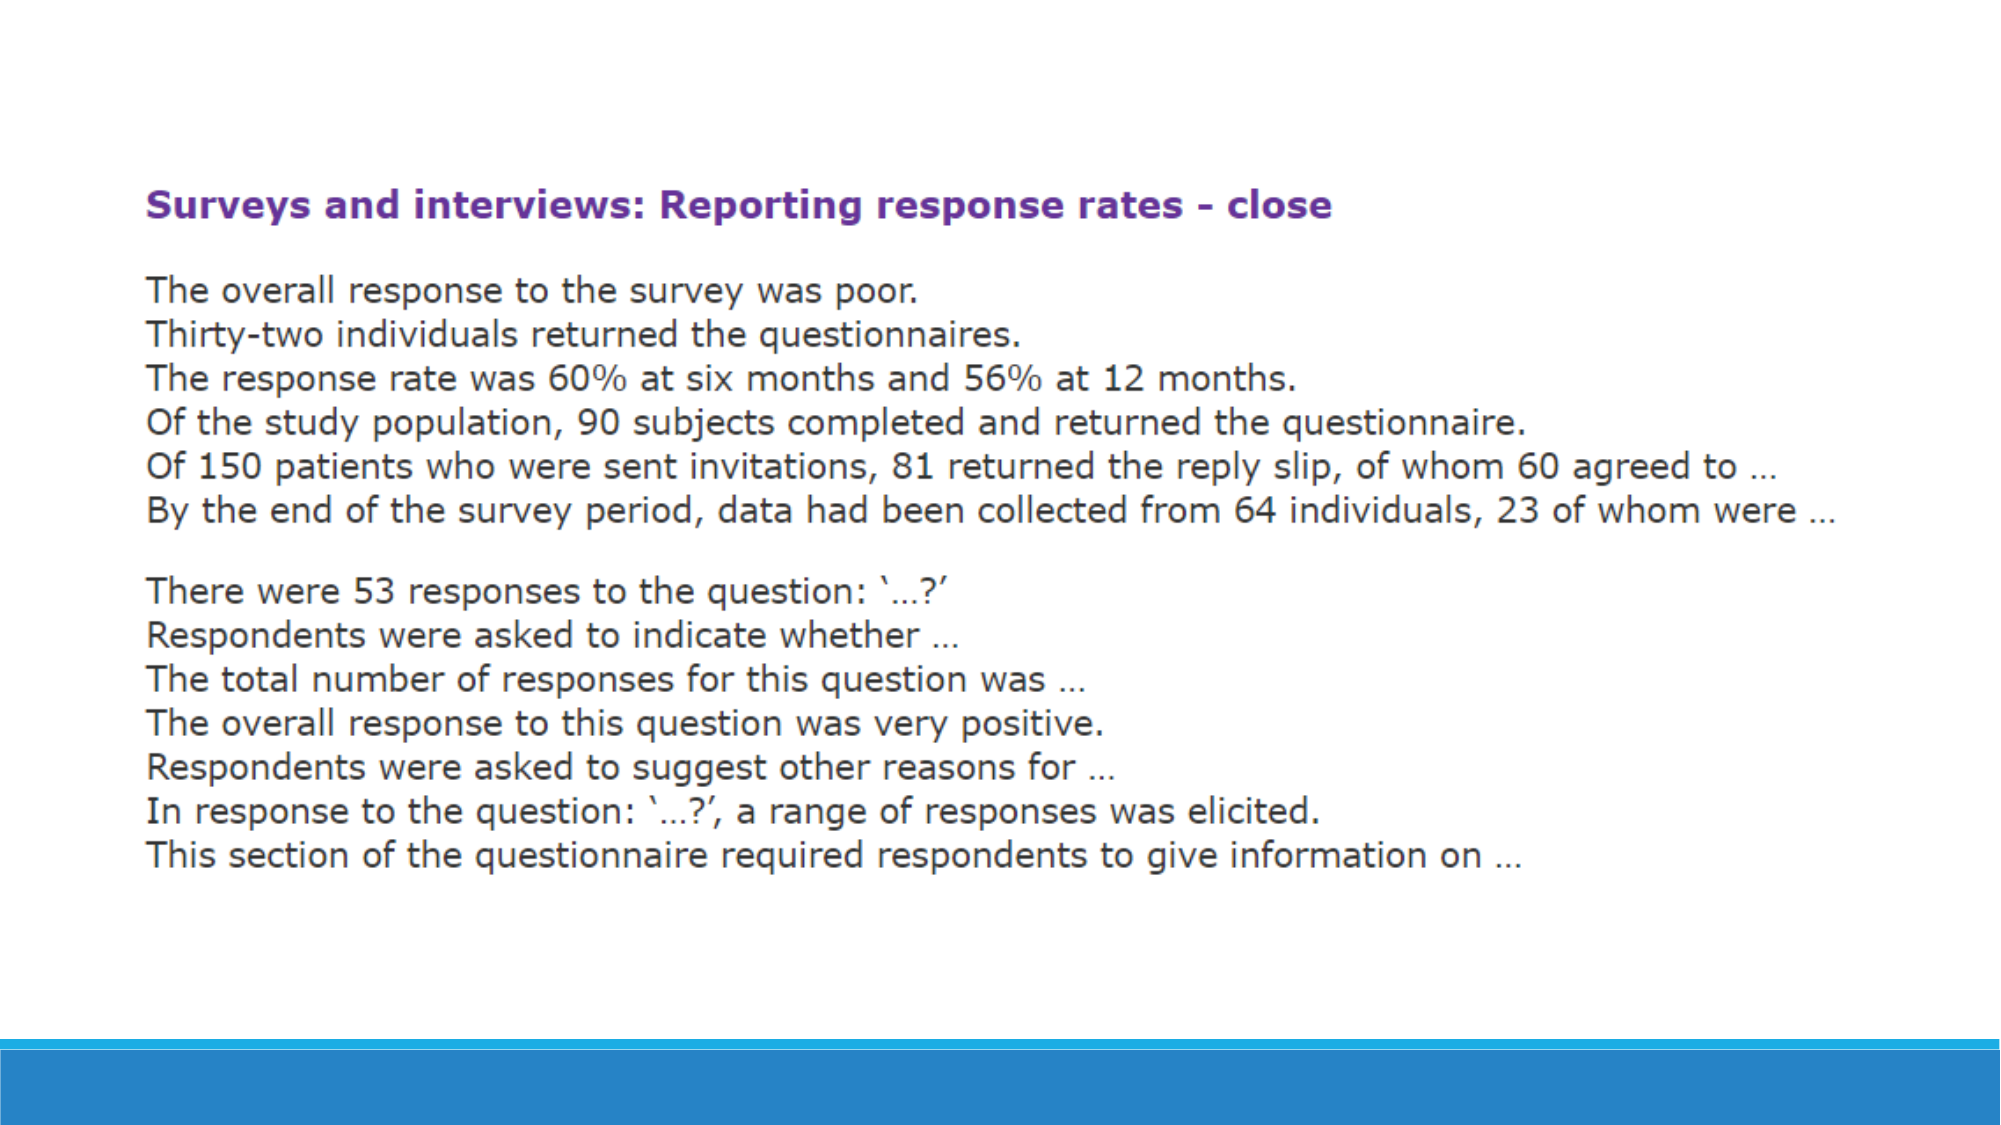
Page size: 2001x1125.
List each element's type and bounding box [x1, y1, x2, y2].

picture [85, 160, 1933, 952]
